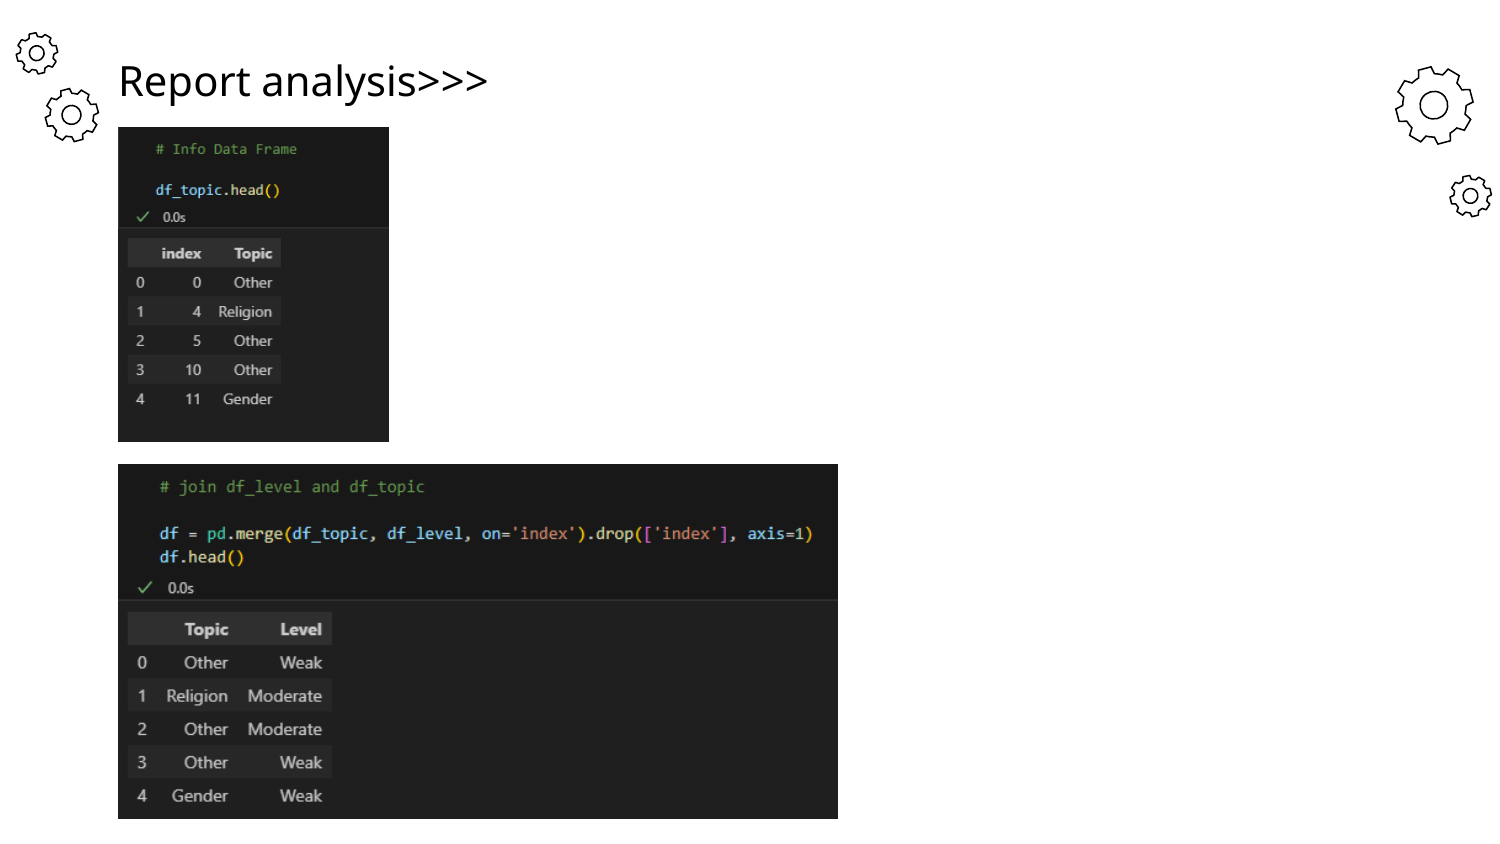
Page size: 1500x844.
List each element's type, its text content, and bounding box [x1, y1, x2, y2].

title Report analysis>>> [118, 33, 1382, 128]
picture [117, 126, 389, 442]
picture [117, 464, 838, 819]
